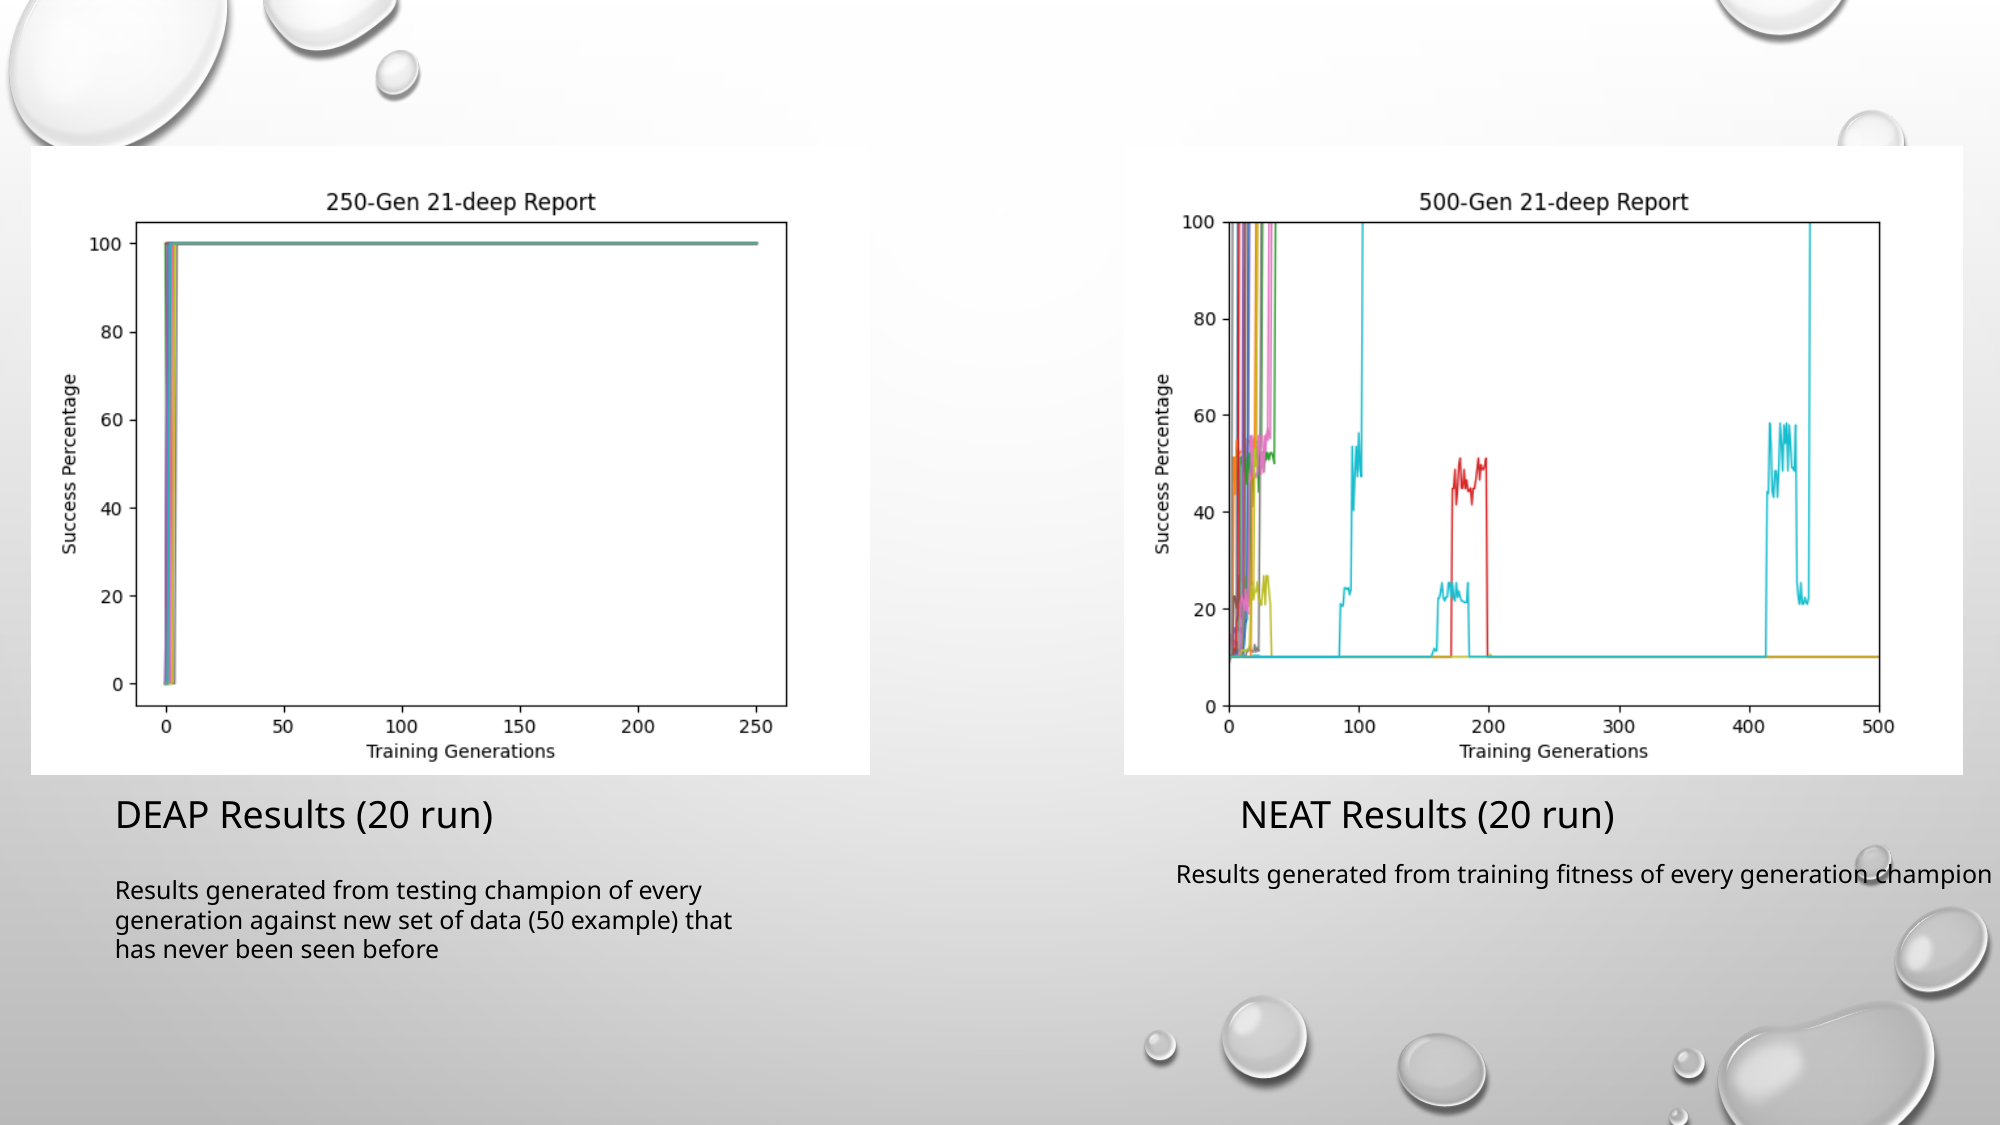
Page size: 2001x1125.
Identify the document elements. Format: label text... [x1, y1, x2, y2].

text_box DEAP Results (20 run) [100, 786, 737, 844]
picture [0, 0, 2000, 1125]
text_box Results generated from testing champion of every generation against new set of data (50 example) that has never been seen before [100, 866, 772, 972]
text_box NEAT Results (20 run) [1224, 786, 1862, 844]
text_box Results generated from training fitness of every generation champion [1161, 851, 2000, 897]
